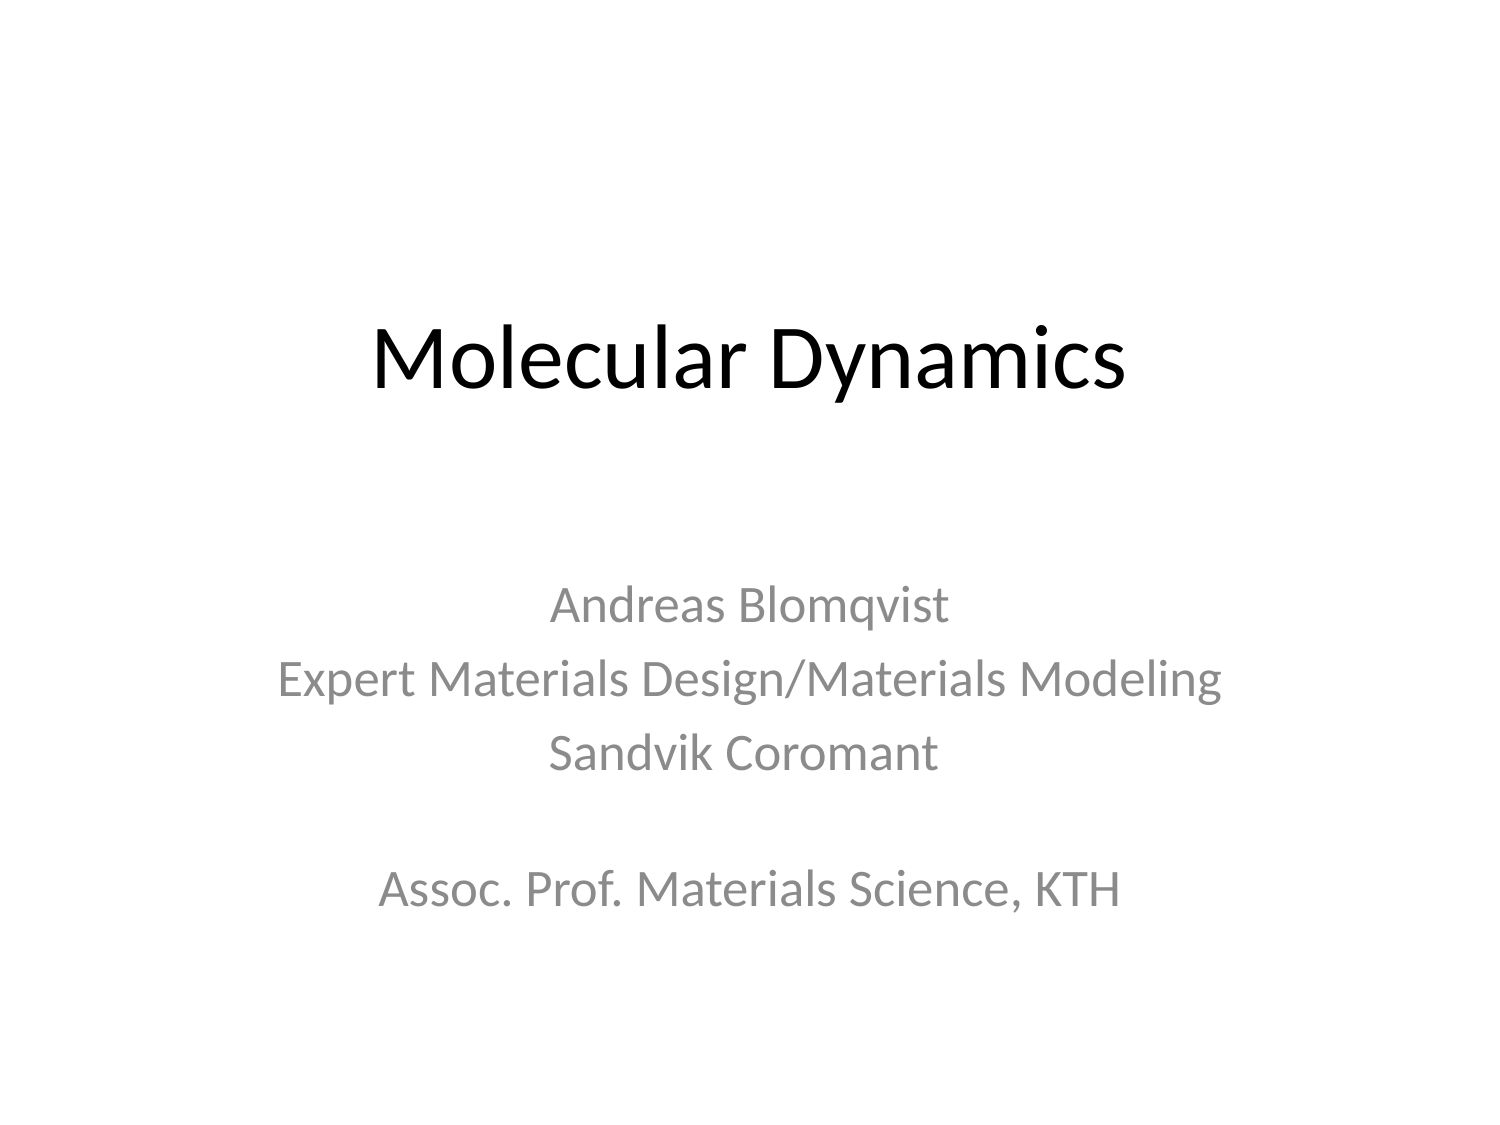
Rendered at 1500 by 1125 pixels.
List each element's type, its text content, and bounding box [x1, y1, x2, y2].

subtitle Andreas Blomqvist Expert Materials Design/Materials Modeling Sandvik Coromant Assoc. Prof. Materials Science, KTH [76, 562, 1424, 925]
title Molecular Dynamics [112, 231, 1388, 473]
